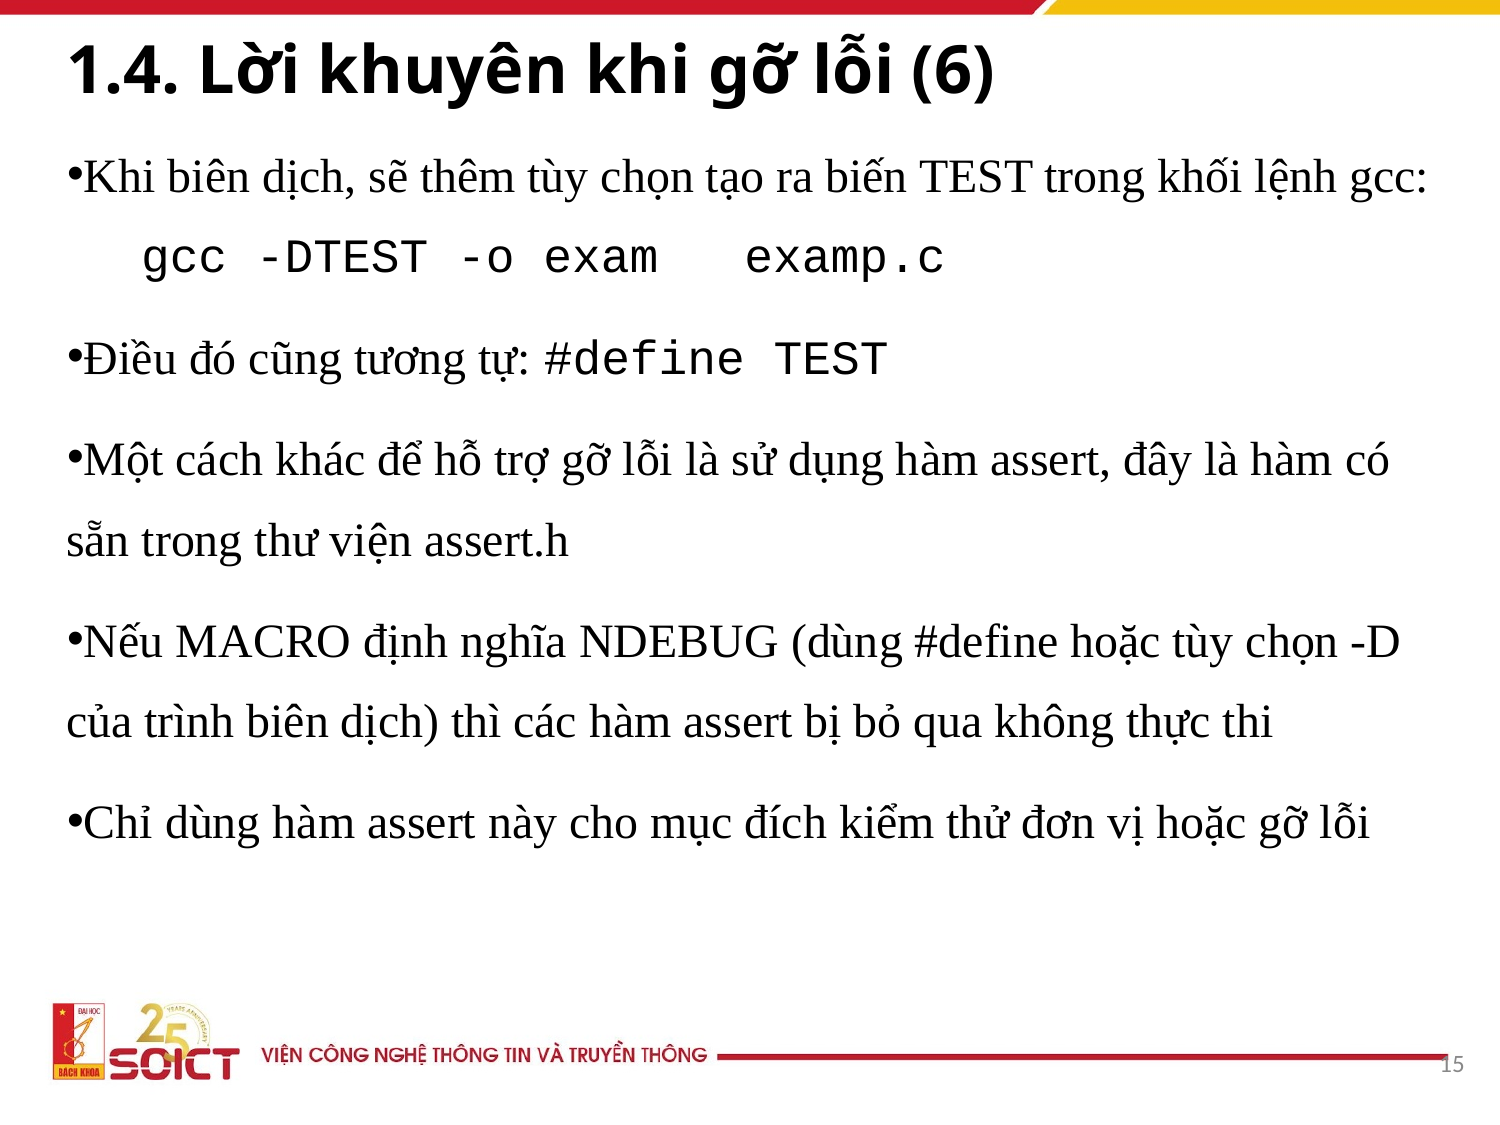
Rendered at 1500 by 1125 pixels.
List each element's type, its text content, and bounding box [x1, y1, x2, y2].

title 1.4. Lời khuyên khi gỡ lỗi (6) [51, 23, 1449, 114]
picture [0, 0, 1500, 1125]
text_box ‹#› [1389, 1019, 1480, 1106]
list Khi biên dịch, sẽ thêm tùy chọn tạo ra biến TEST trong khối lệnh gcc: gcc -DTEST -o exam examp.c Điều đó cũng tương tự: #define TEST Một cách khác để hỗ trợ gỡ lỗi là sử dụng hàm assert, đây là hàm có sẵn trong thư viện assert.h Nếu MACRO định nghĩa NDEBUG (dùng #define hoặc tùy chọn -D của trình biên dịch) thì các hàm assert bị bỏ qua không thực thi Chỉ dùng hàm assert này cho mục đích kiểm thử đơn vị hoặc gỡ lỗi [51, 114, 1449, 1034]
